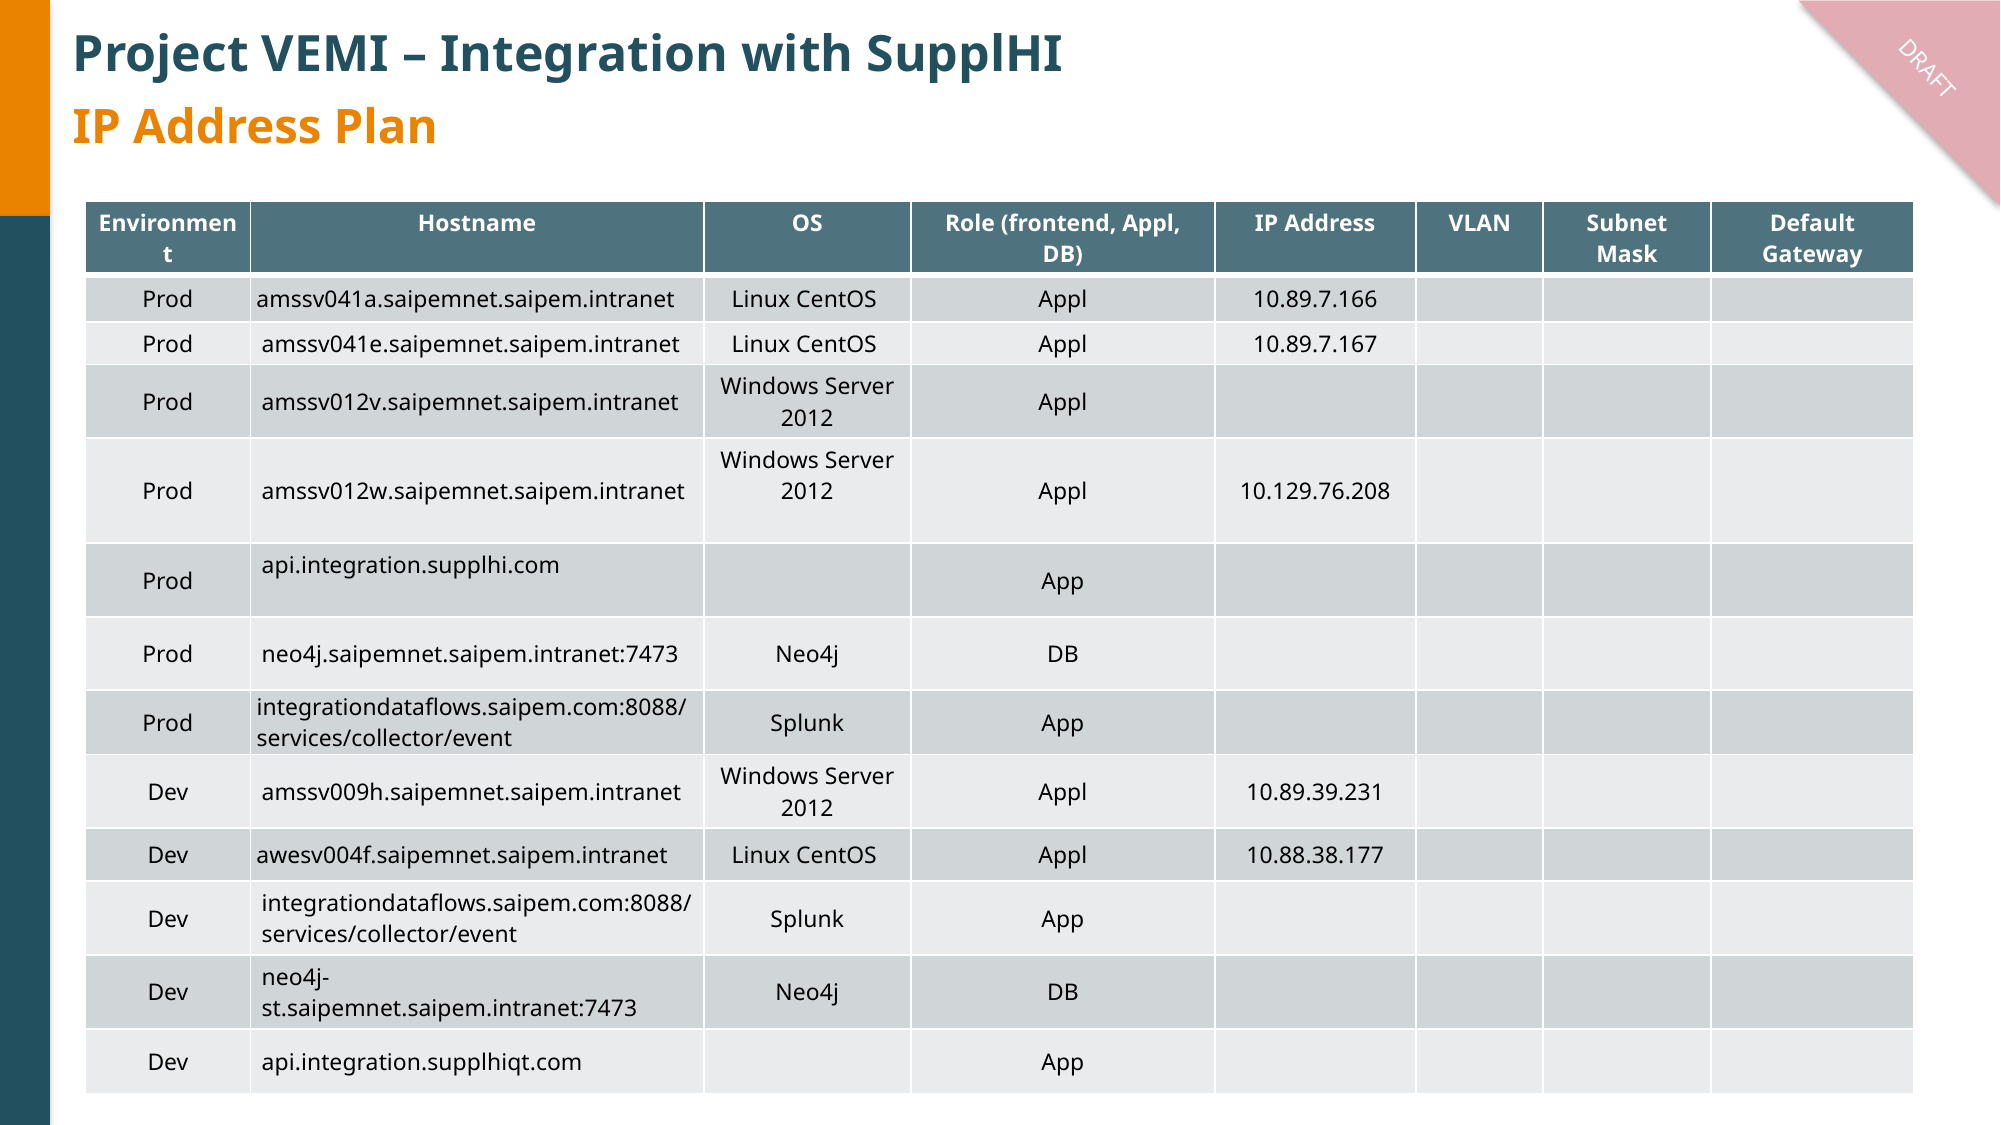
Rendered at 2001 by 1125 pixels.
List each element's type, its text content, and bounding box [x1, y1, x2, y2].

subtitle IP Address Plan [72, 96, 1549, 153]
table_header IP Address [1216, 202, 1415, 272]
table_cell amssv041e.saipemnet.saipem.intranet [251, 323, 703, 364]
table_cell [1417, 618, 1542, 689]
table_cell [1544, 618, 1710, 689]
table_cell 10.129.76.208 [1216, 439, 1415, 542]
table_cell Neo4j [705, 956, 910, 1028]
table_cell [1417, 829, 1542, 880]
table_cell DB [912, 956, 1214, 1028]
table_cell Windows Server 2012 [705, 755, 910, 827]
table_cell [1417, 956, 1542, 1028]
table_cell neo4j.saipemnet.saipem.intranet:7473 [251, 618, 703, 689]
table_cell [705, 1030, 910, 1093]
table_cell Prod [86, 278, 250, 321]
table_header Default Gateway [1712, 202, 1913, 272]
table_cell [1712, 618, 1913, 689]
table_cell App [912, 882, 1214, 954]
table_cell [1712, 278, 1913, 321]
table_cell [1216, 691, 1415, 754]
table_cell 10.89.39.231 [1216, 755, 1415, 827]
table_cell 10.88.38.177 [1216, 829, 1415, 880]
table_cell [1417, 1030, 1542, 1093]
table_cell 10.89.7.166 [1216, 278, 1415, 321]
table_cell [1712, 365, 1913, 437]
table_cell [1544, 365, 1710, 437]
table_header OS [705, 202, 910, 272]
table_cell [1544, 439, 1710, 542]
table_cell [1544, 956, 1710, 1028]
table_cell 10.89.7.167 [1216, 323, 1415, 364]
table_cell amssv012v.saipemnet.saipem.intranet [251, 365, 703, 437]
table_header Hostname [251, 202, 703, 272]
table_cell Prod [86, 691, 250, 754]
table_cell Prod [86, 618, 250, 689]
table_cell Linux CentOS [705, 829, 910, 880]
table_cell [1712, 755, 1913, 827]
table_cell amssv009h.saipemnet.saipem.intranet [251, 755, 703, 827]
table_cell Appl [912, 829, 1214, 880]
table_cell App [912, 691, 1214, 754]
table_header Subnet Mask [1544, 202, 1710, 272]
table_cell [1544, 882, 1710, 954]
table_cell [1216, 544, 1415, 616]
table_cell [1544, 829, 1710, 880]
table_cell api.integration.supplhi.com [251, 544, 703, 616]
table_cell [1216, 365, 1415, 437]
table_cell integrationdataflows.saipem.com:8088/services/collector/event [251, 882, 703, 954]
table_cell [1712, 956, 1913, 1028]
table_cell [1216, 956, 1415, 1028]
table_cell awesv004f.saipemnet.saipem.intranet [251, 829, 703, 880]
table_cell [1712, 544, 1913, 616]
table_cell [1417, 439, 1542, 542]
table_cell Appl [912, 755, 1214, 827]
table_cell Prod [86, 544, 250, 616]
table_cell [1417, 365, 1542, 437]
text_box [1798, 0, 2000, 207]
table_cell [1712, 1030, 1913, 1093]
table_cell [1216, 618, 1415, 689]
table_cell [1417, 323, 1542, 364]
table_cell [1216, 882, 1415, 954]
table_cell Prod [86, 365, 250, 437]
table_cell [1216, 1030, 1415, 1093]
table_cell [1712, 323, 1913, 364]
table_cell App [912, 544, 1214, 616]
table_cell amssv041a.saipemnet.saipem.intranet [251, 278, 703, 321]
table_cell [1712, 691, 1913, 754]
table_cell App [912, 1030, 1214, 1093]
table_header Role (frontend, Appl, DB) [912, 202, 1214, 272]
table_cell [1712, 829, 1913, 880]
table_cell Splunk [705, 691, 910, 754]
table_cell [1417, 278, 1542, 321]
table_cell [1544, 278, 1710, 321]
table_cell Appl [912, 323, 1214, 364]
table_cell [1544, 755, 1710, 827]
table_cell Neo4j [705, 618, 910, 689]
table_cell api.integration.supplhiqt.com [251, 1030, 703, 1093]
table_cell Dev [86, 1030, 250, 1093]
table_cell Windows Server 2012 [705, 365, 910, 437]
table_cell [1544, 323, 1710, 364]
table_cell Linux CentOS [705, 278, 910, 321]
table_cell [1712, 439, 1913, 542]
table_cell [1417, 755, 1542, 827]
table_cell [1417, 882, 1542, 954]
table_cell [1544, 691, 1710, 754]
table_cell [1544, 1030, 1710, 1093]
table_cell Prod [86, 323, 250, 364]
table_cell amssv012w.saipemnet.saipem.intranet [251, 439, 703, 542]
table_header VLAN [1417, 202, 1542, 272]
table_cell Appl [912, 439, 1214, 542]
table_cell [1544, 544, 1710, 616]
table_cell Dev [86, 829, 250, 880]
table_cell Dev [86, 956, 250, 1028]
table_cell Linux CentOS [705, 323, 910, 364]
table_cell Windows Server 2012 [705, 439, 910, 542]
table_cell neo4j-st.saipemnet.saipem.intranet:7473 [251, 956, 703, 1028]
table_cell Splunk [705, 882, 910, 954]
table_cell integrationdataflows.saipem.com:8088/services/collector/event [251, 691, 703, 754]
table_cell [1417, 691, 1542, 754]
table_cell Dev [86, 882, 250, 954]
table_header Environment [86, 202, 250, 272]
table_cell Dev [86, 755, 250, 827]
title Project VEMI – Integration with SupplHI [72, 21, 1549, 96]
table_cell [1712, 882, 1913, 954]
table_cell [705, 544, 910, 616]
table_cell Prod [86, 439, 250, 542]
table_cell [1417, 544, 1542, 616]
table_cell Appl [912, 278, 1214, 321]
table_cell Appl [912, 365, 1214, 437]
table_cell DB [912, 618, 1214, 689]
